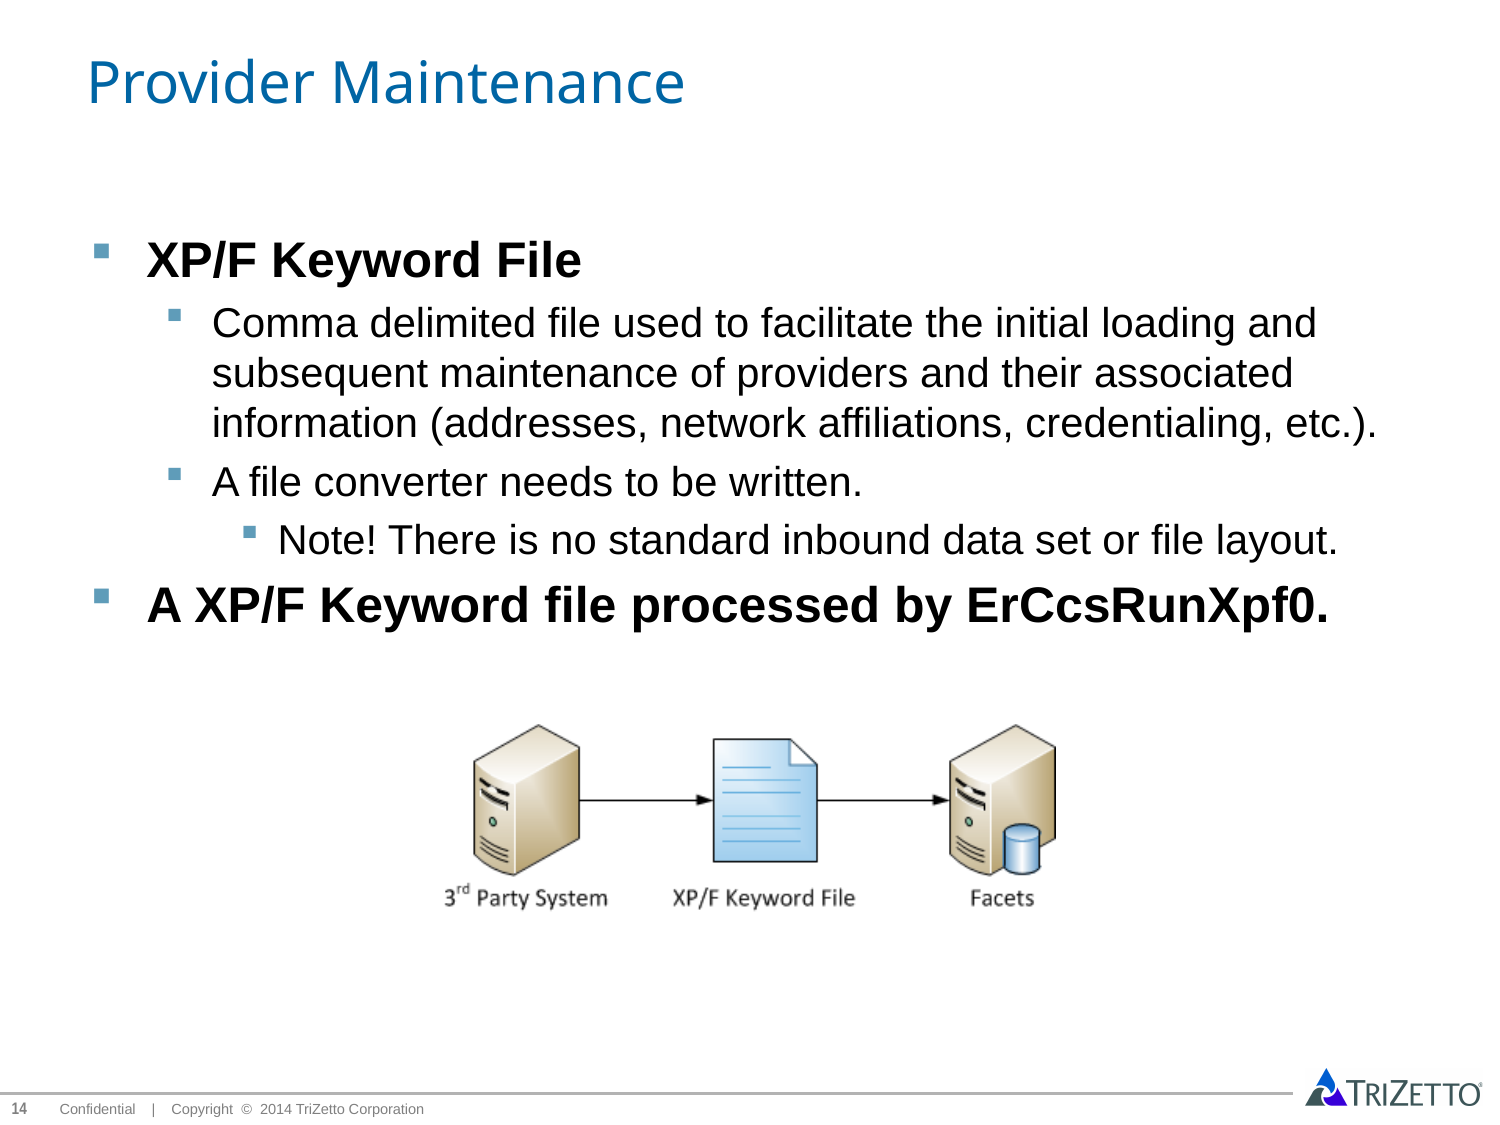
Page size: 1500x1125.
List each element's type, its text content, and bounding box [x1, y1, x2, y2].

list XP/F Keyword File Comma delimited file used to facilitate the initial loading and subsequent maintenance of providers and their associated information (addresses, network affiliations, credentialing, etc.). A file converter needs to be written. Note! There is no standard inbound data set or file layout. A XP/F Keyword file processed by ErCcsRunXpf0. [74, 219, 1426, 977]
title Provider Maintenance [71, 44, 1430, 126]
picture [1305, 1068, 1483, 1106]
picture [444, 723, 1056, 913]
